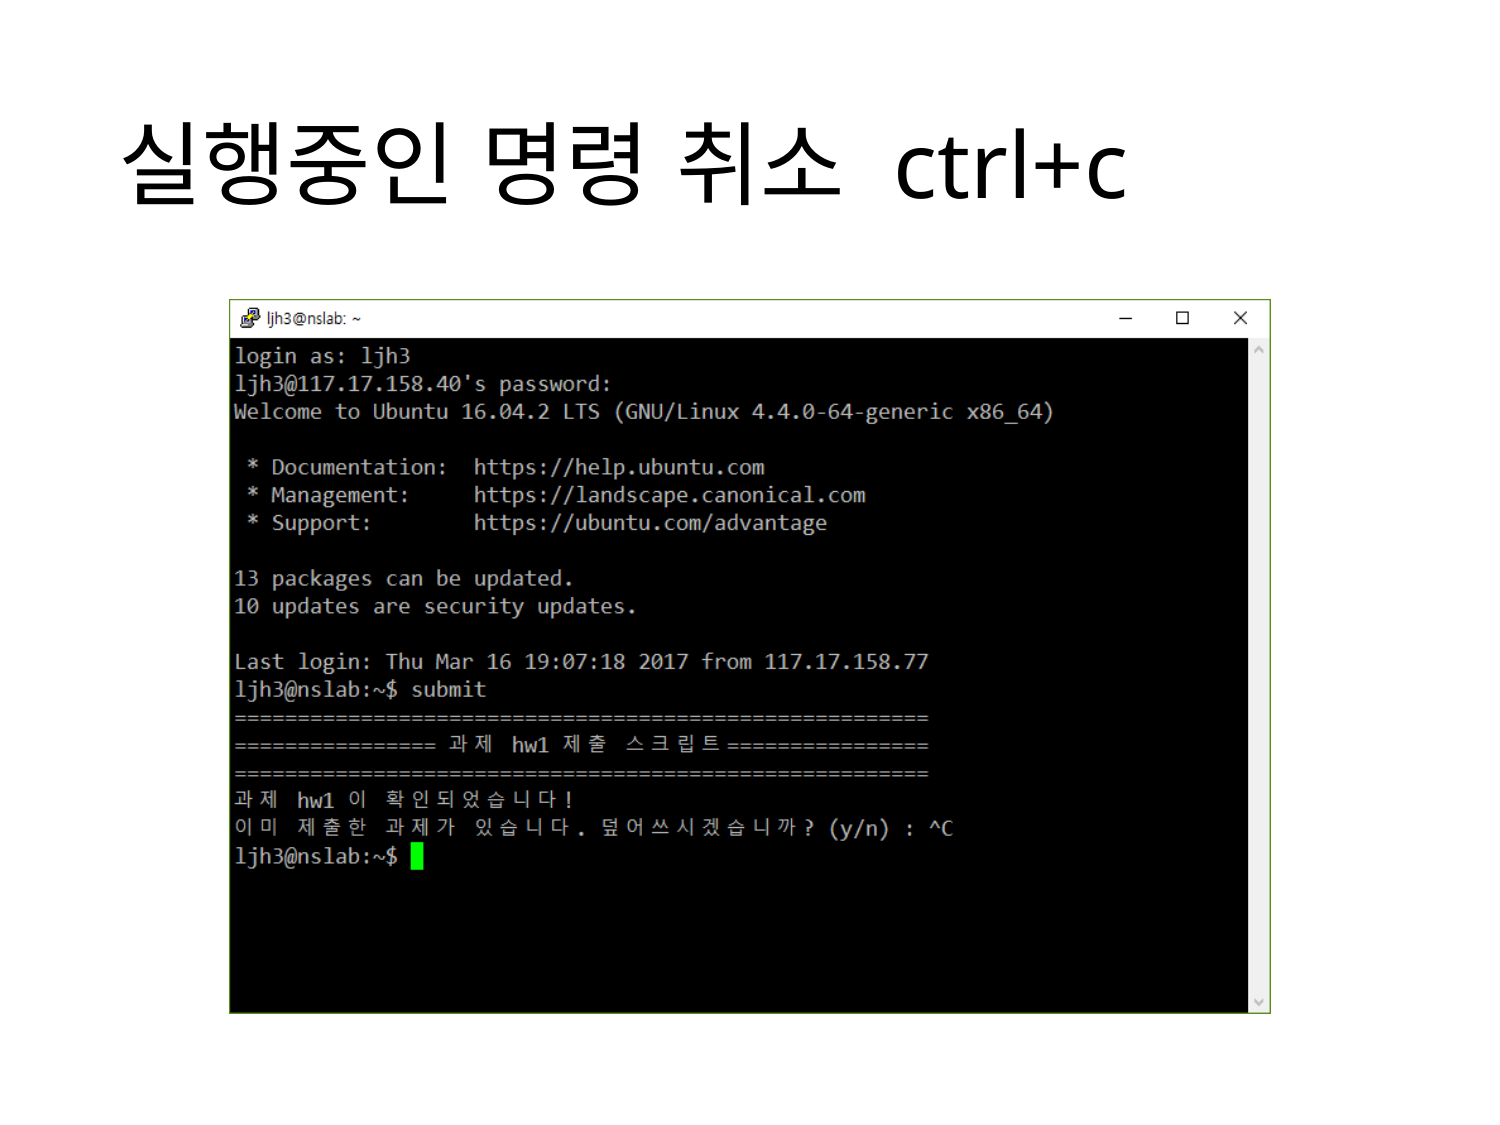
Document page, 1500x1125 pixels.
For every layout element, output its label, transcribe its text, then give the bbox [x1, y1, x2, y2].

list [229, 299, 1271, 1014]
title 실행중인 명령 취소 ctrl+c [103, 59, 1397, 278]
